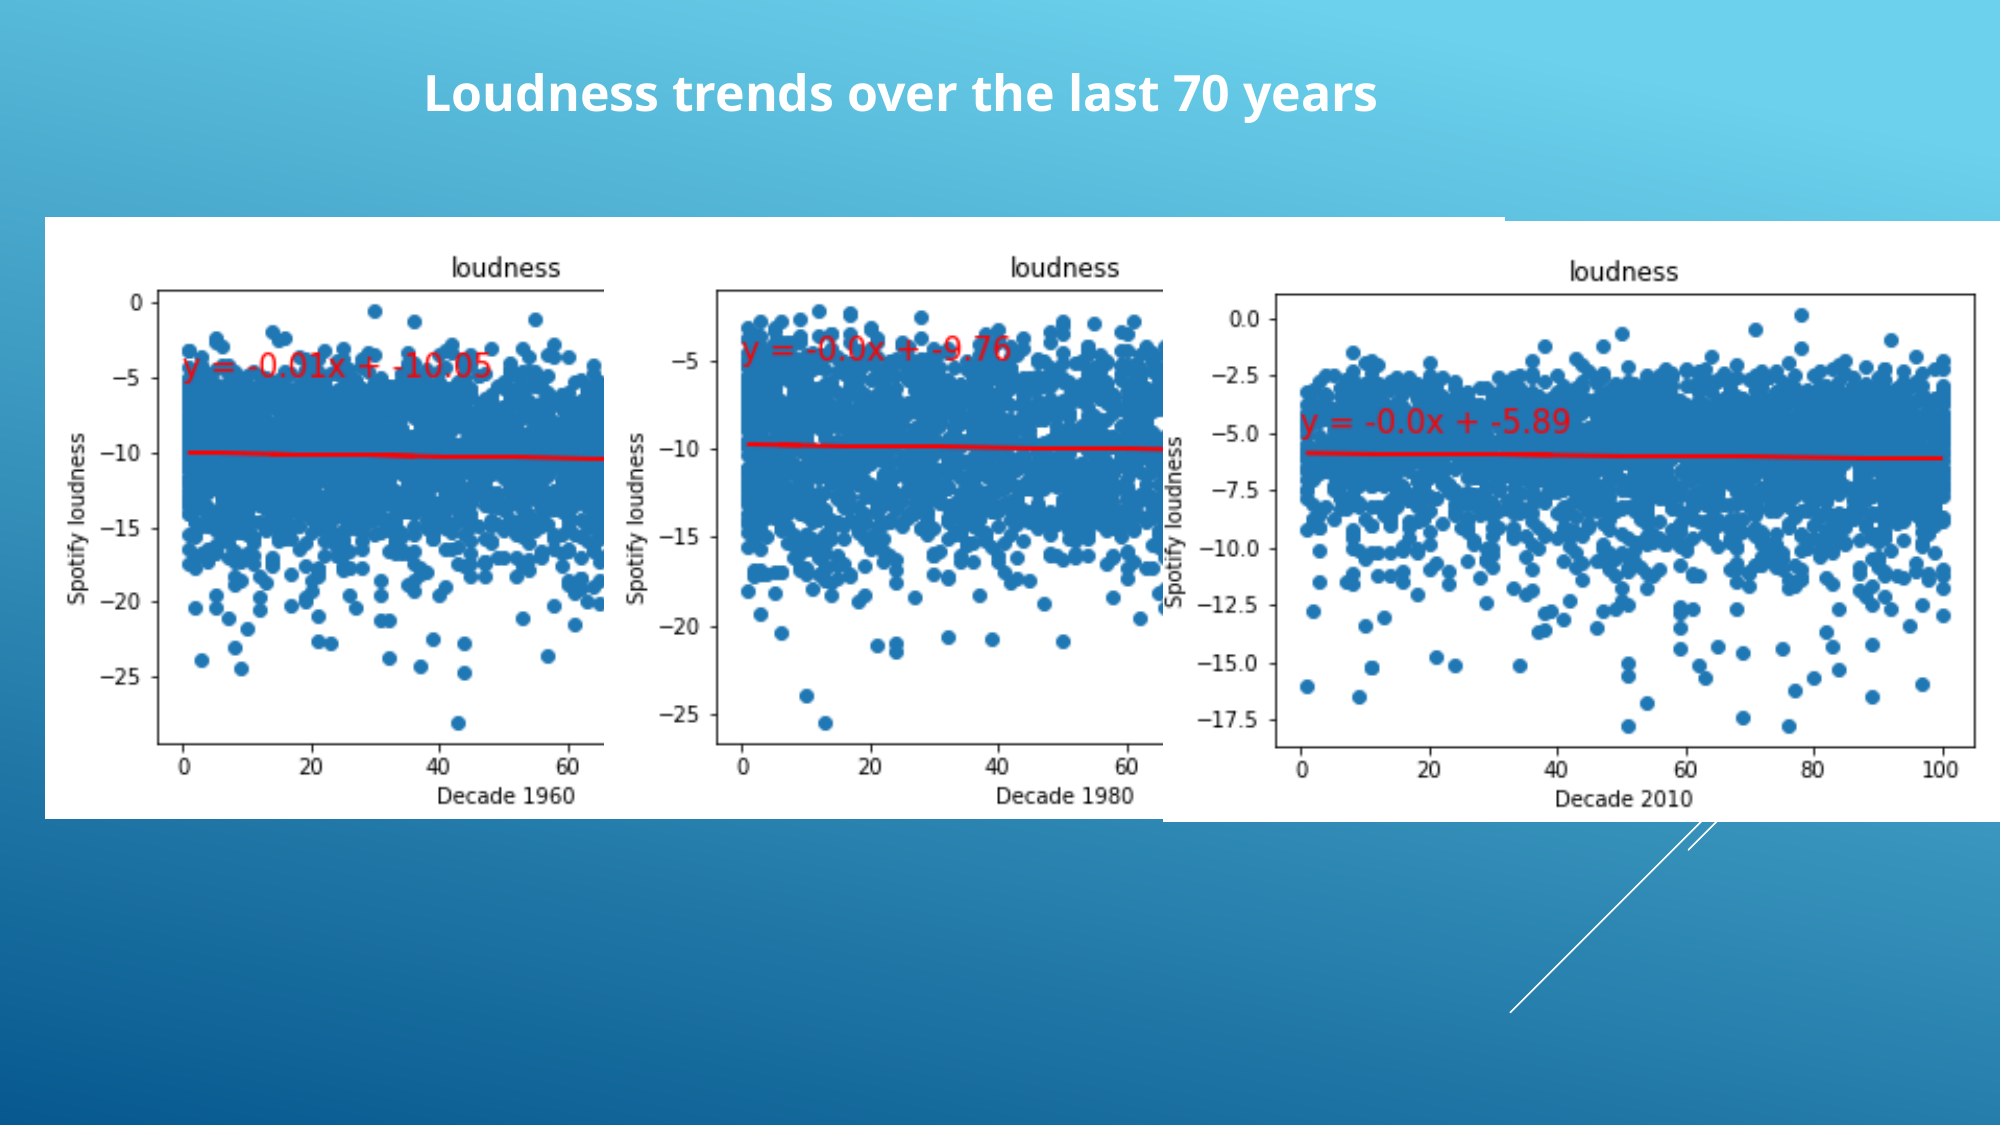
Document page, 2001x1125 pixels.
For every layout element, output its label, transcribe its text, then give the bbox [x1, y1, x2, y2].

picture [45, 217, 2000, 822]
text_box Loudness trends over the last 70 years [409, 54, 1532, 130]
